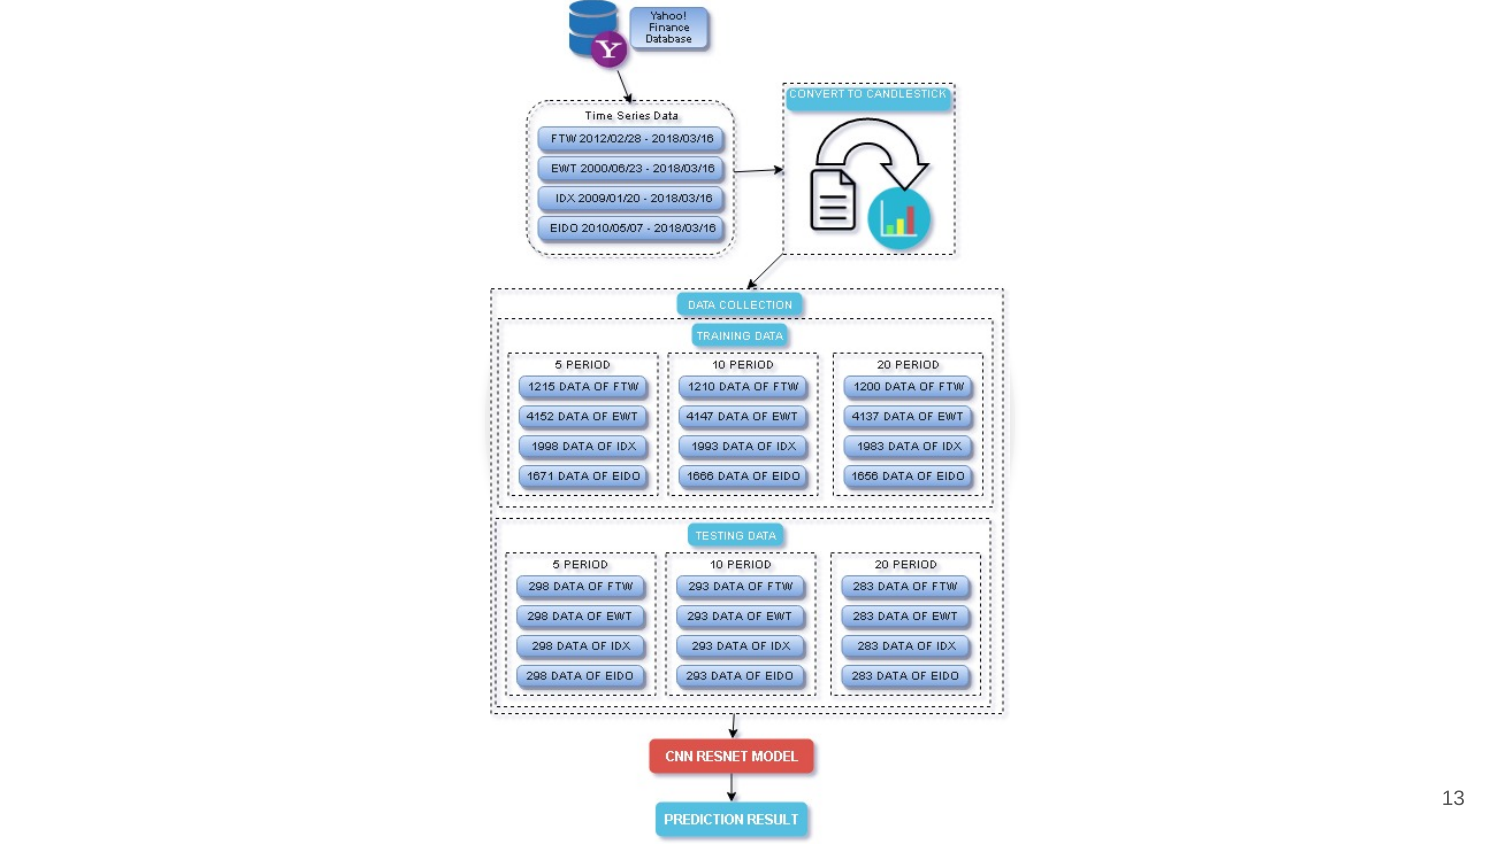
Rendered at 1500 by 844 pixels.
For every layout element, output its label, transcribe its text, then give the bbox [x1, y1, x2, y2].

slide_number ‹#› [1389, 764, 1480, 830]
picture [490, 0, 1010, 844]
